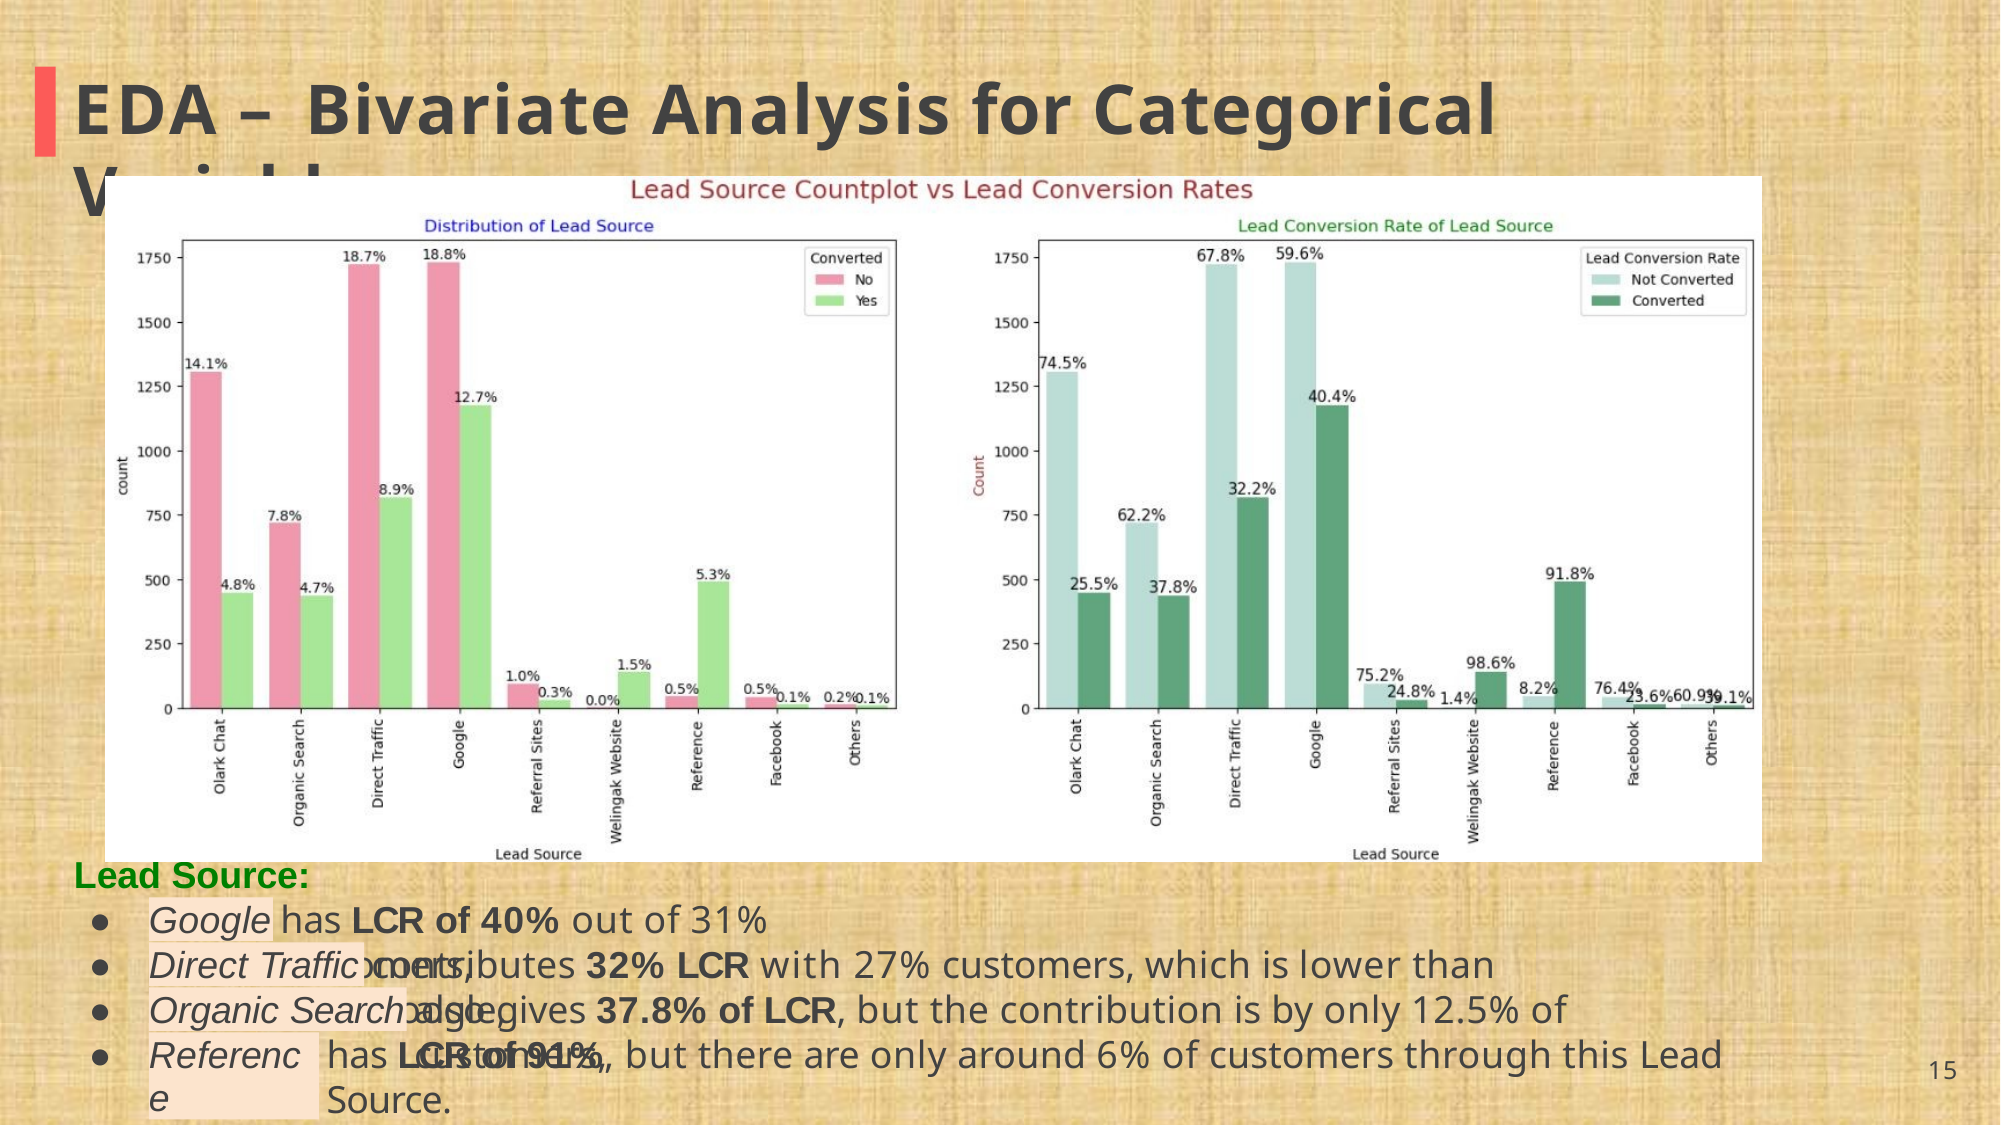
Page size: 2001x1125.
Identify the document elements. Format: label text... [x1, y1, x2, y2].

text_box Reference [148, 1032, 320, 1120]
text_box Lead Source: [71, 848, 314, 896]
text_box 15 [1925, 1052, 1961, 1085]
picture [0, 0, 2001, 1125]
text_box ● ● ● ● [86, 893, 114, 1076]
text_box has LCR of 91%, but there are only around 6% of customers through this Lead Source. [324, 1028, 1781, 1121]
text_box has LCR of 40% out of 31% customers, [278, 893, 947, 986]
text_box Organic Search [148, 987, 407, 1031]
title EDA – Bivariate Analysis for Categorical Variables [71, 62, 1730, 254]
text_box contributes 32% LCR with 27% customers, which is lower than Google, [369, 938, 1577, 1028]
text_box Direct Traffic [149, 942, 365, 986]
text_box also gives 37.8% of LCR, but the contribution is by only 12.5% of customers, [412, 983, 1705, 1028]
text_box Google [149, 897, 273, 941]
